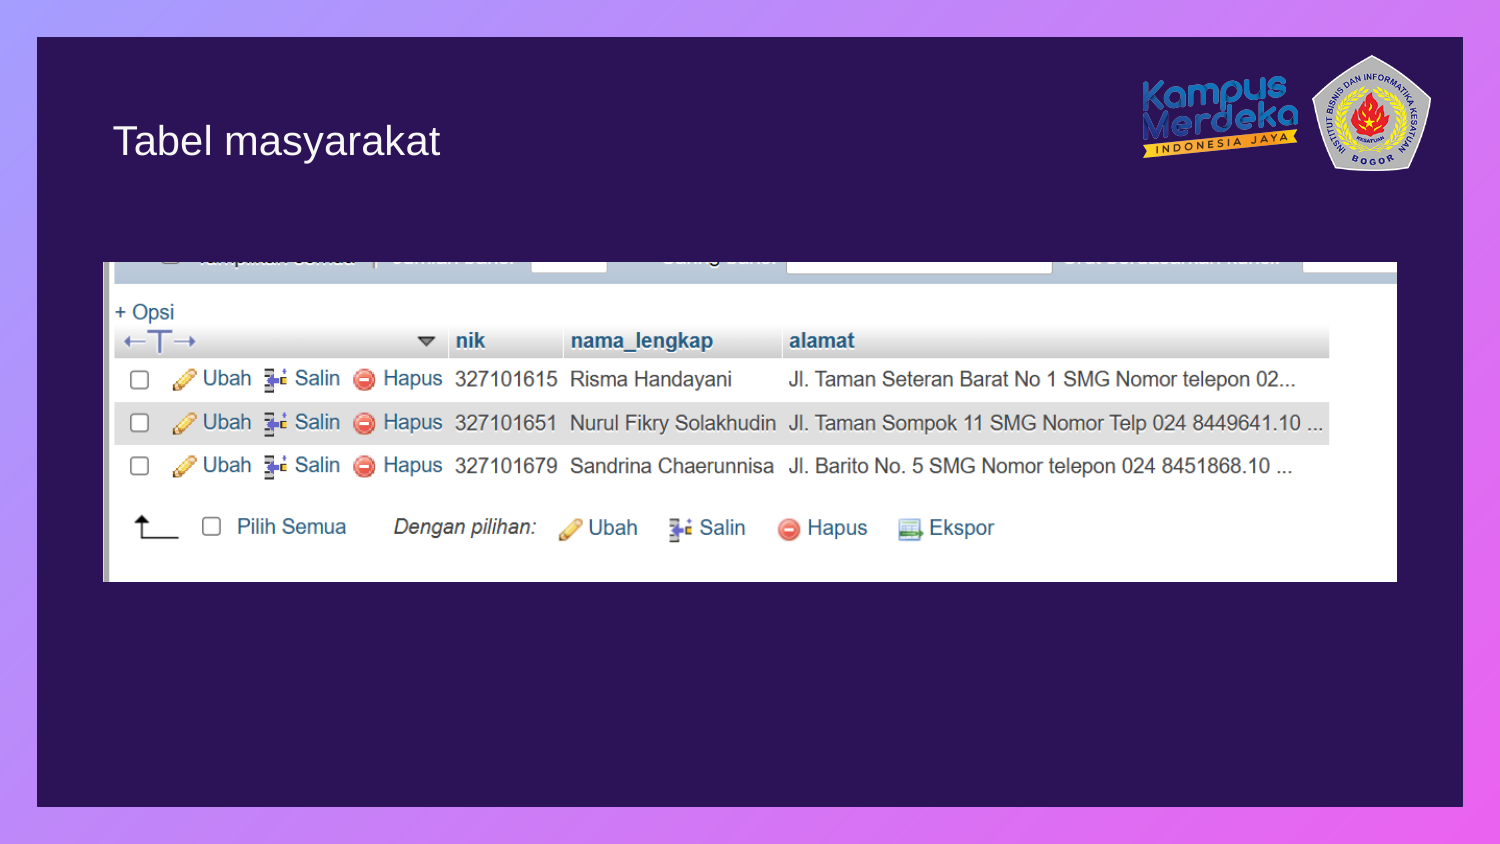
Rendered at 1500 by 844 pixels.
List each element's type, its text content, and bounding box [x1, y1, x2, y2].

picture [1312, 55, 1431, 171]
picture [1143, 76, 1298, 158]
picture [103, 262, 1397, 582]
text_box Tabel masyarakat [97, 106, 456, 171]
